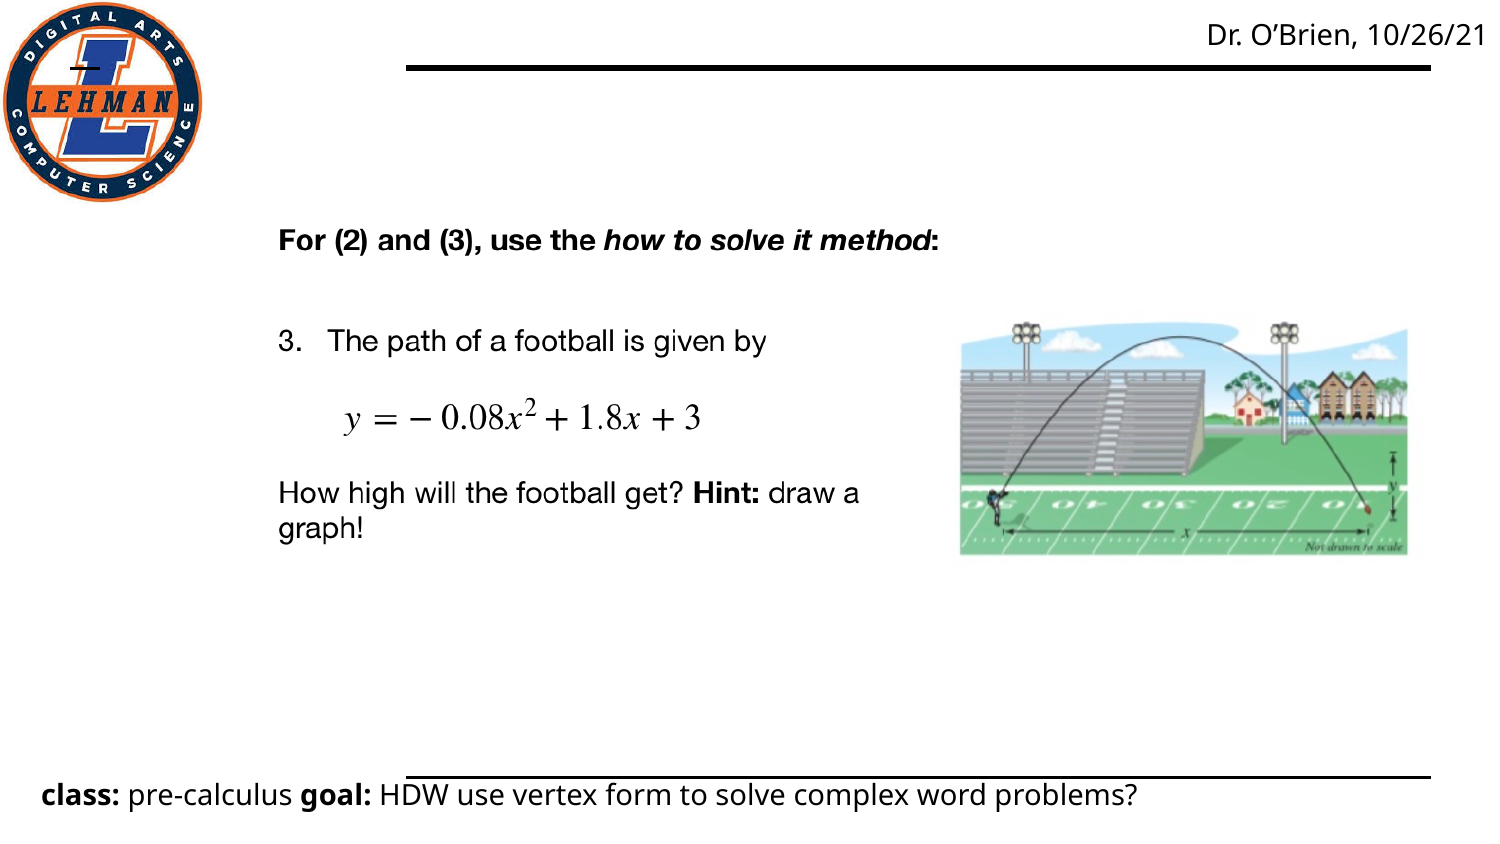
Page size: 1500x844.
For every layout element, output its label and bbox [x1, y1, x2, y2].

picture [0, 0, 204, 204]
picture [215, 156, 1444, 734]
